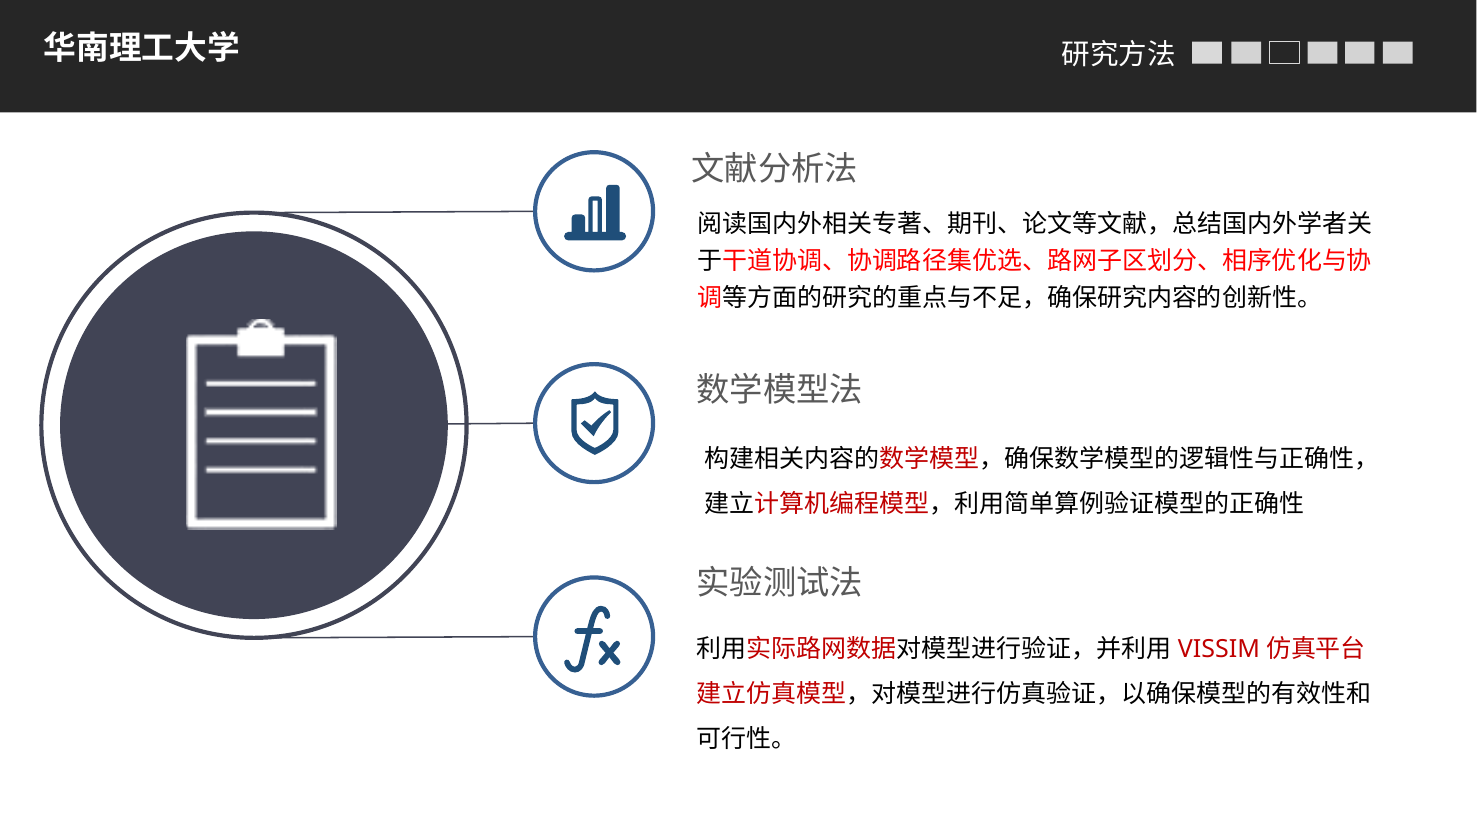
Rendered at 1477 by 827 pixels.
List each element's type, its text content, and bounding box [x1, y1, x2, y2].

text_box [533, 150, 656, 273]
text_box 阅读国内外相关专著、期刊、论文等文献，总结国内外学者关于干道协调、协调路径集优选、路网子区划分、相序优化与协调等方面的研究的重点与不足，确保研究内容的创新性。 [682, 192, 1404, 320]
text_box 构建相关内容的数学模型，确保数学模型的逻辑性与正确性，建立计算机编程模型，利用简单算例验证模型的正确性 [689, 419, 1414, 525]
text_box 实验测试法 [682, 554, 1014, 609]
text_box 数学模型法 [682, 360, 1014, 416]
text_box [533, 362, 656, 485]
text_box [569, 389, 621, 457]
text_box [39, 210, 469, 640]
picture [186, 318, 337, 531]
text_box [562, 603, 613, 675]
text_box 利用实际路网数据对模型进行验证，并利用VISSIM仿真平台建立仿真模型，对模型进行仿真验证，以确保模型的有效性和可行性。 [682, 609, 1404, 760]
text_box [596, 638, 623, 668]
text_box 文献分析法 [676, 139, 1009, 195]
text_box [533, 575, 656, 698]
text_box [562, 182, 629, 243]
